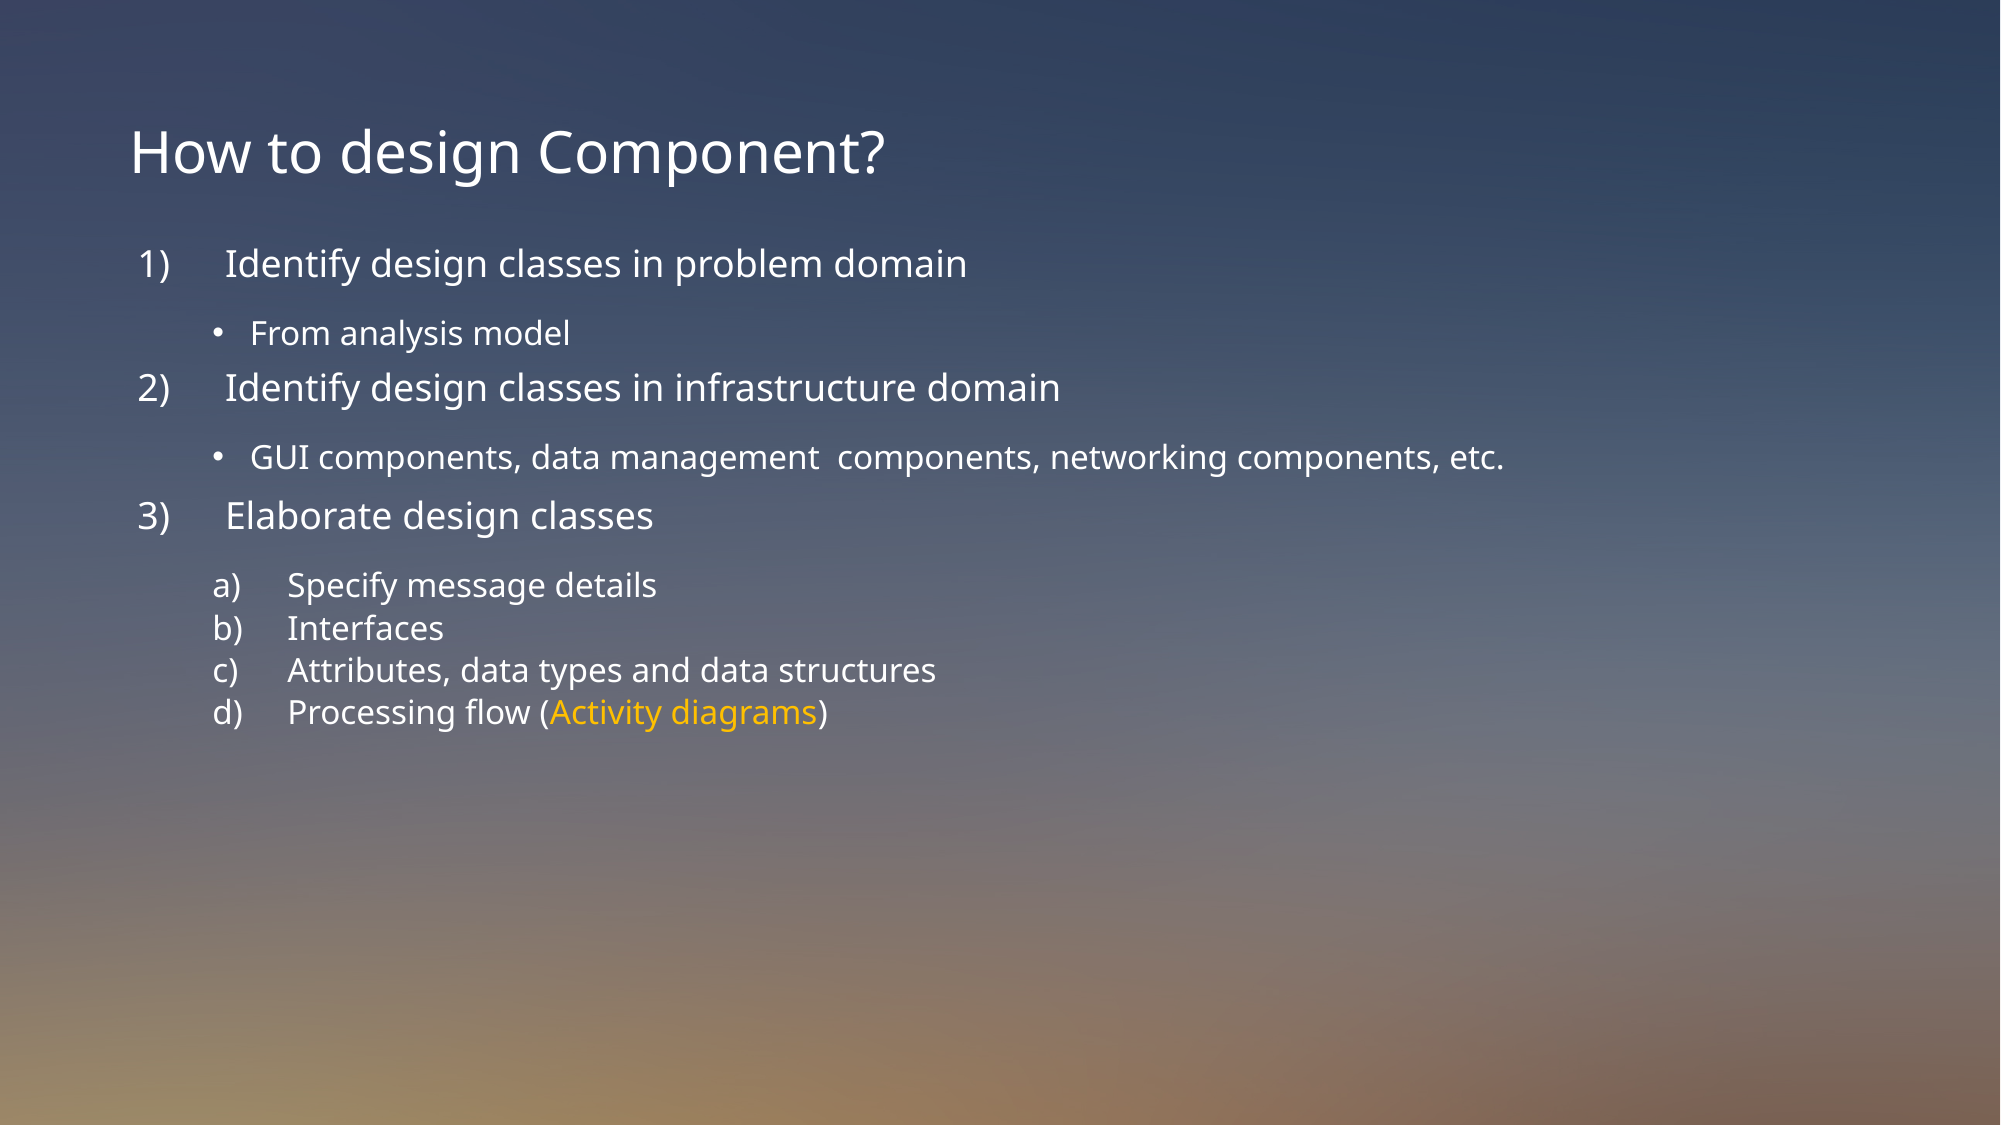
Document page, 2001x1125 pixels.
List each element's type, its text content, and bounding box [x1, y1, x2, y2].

picture [0, 0, 2001, 1125]
text_box Identify design classes in problem domain From analysis model Identify design classes in infrastructure domain GUI components, data management components, networking components, etc. Elaborate design classes Specify message details Interfaces Attributes, data types and data structures Processing flow (Activity diagrams) [122, 241, 1799, 899]
text_box How to design Component? [114, 107, 1083, 193]
